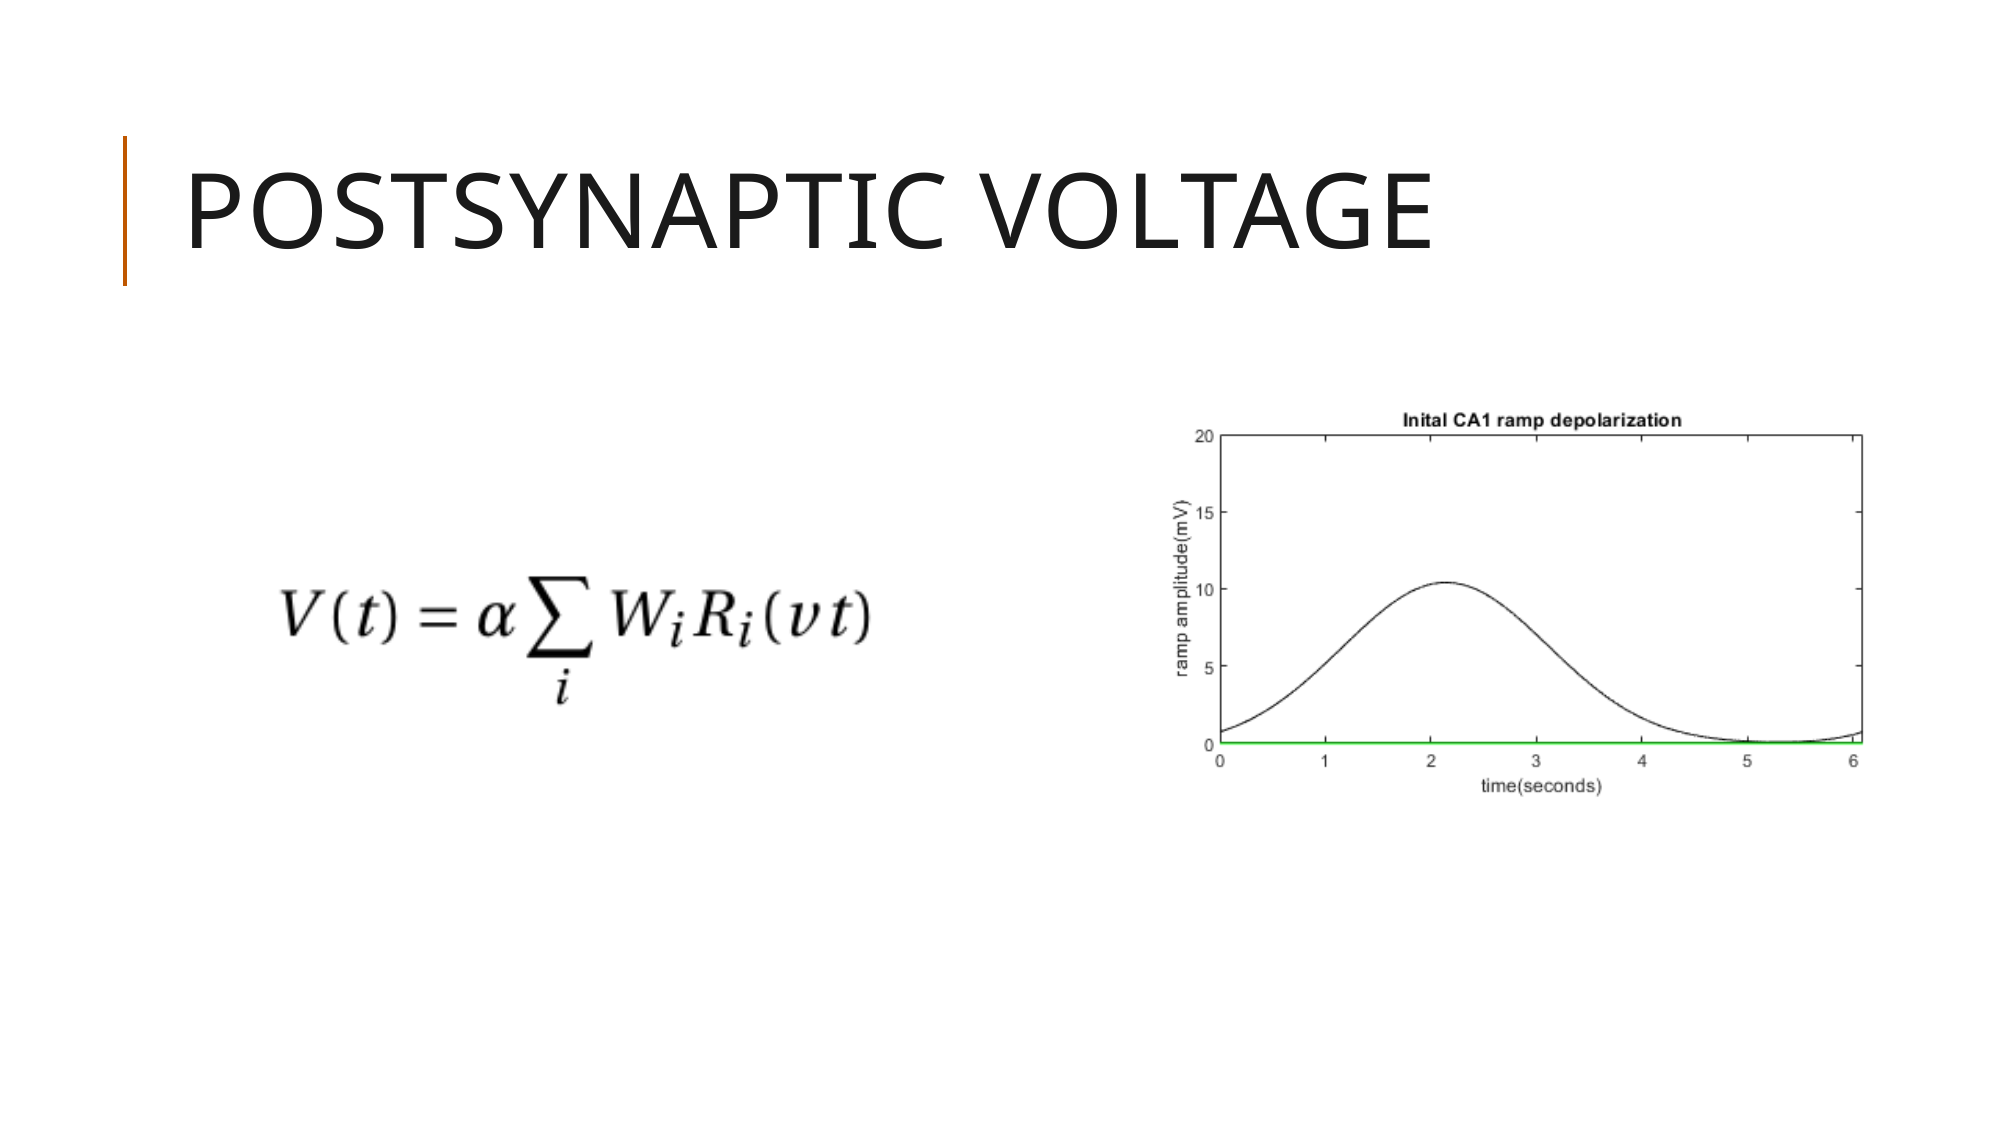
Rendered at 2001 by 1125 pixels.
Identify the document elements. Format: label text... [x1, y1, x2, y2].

picture [246, 542, 904, 733]
picture [1142, 397, 1907, 808]
title PostSynaptic Voltage [168, 96, 1763, 342]
